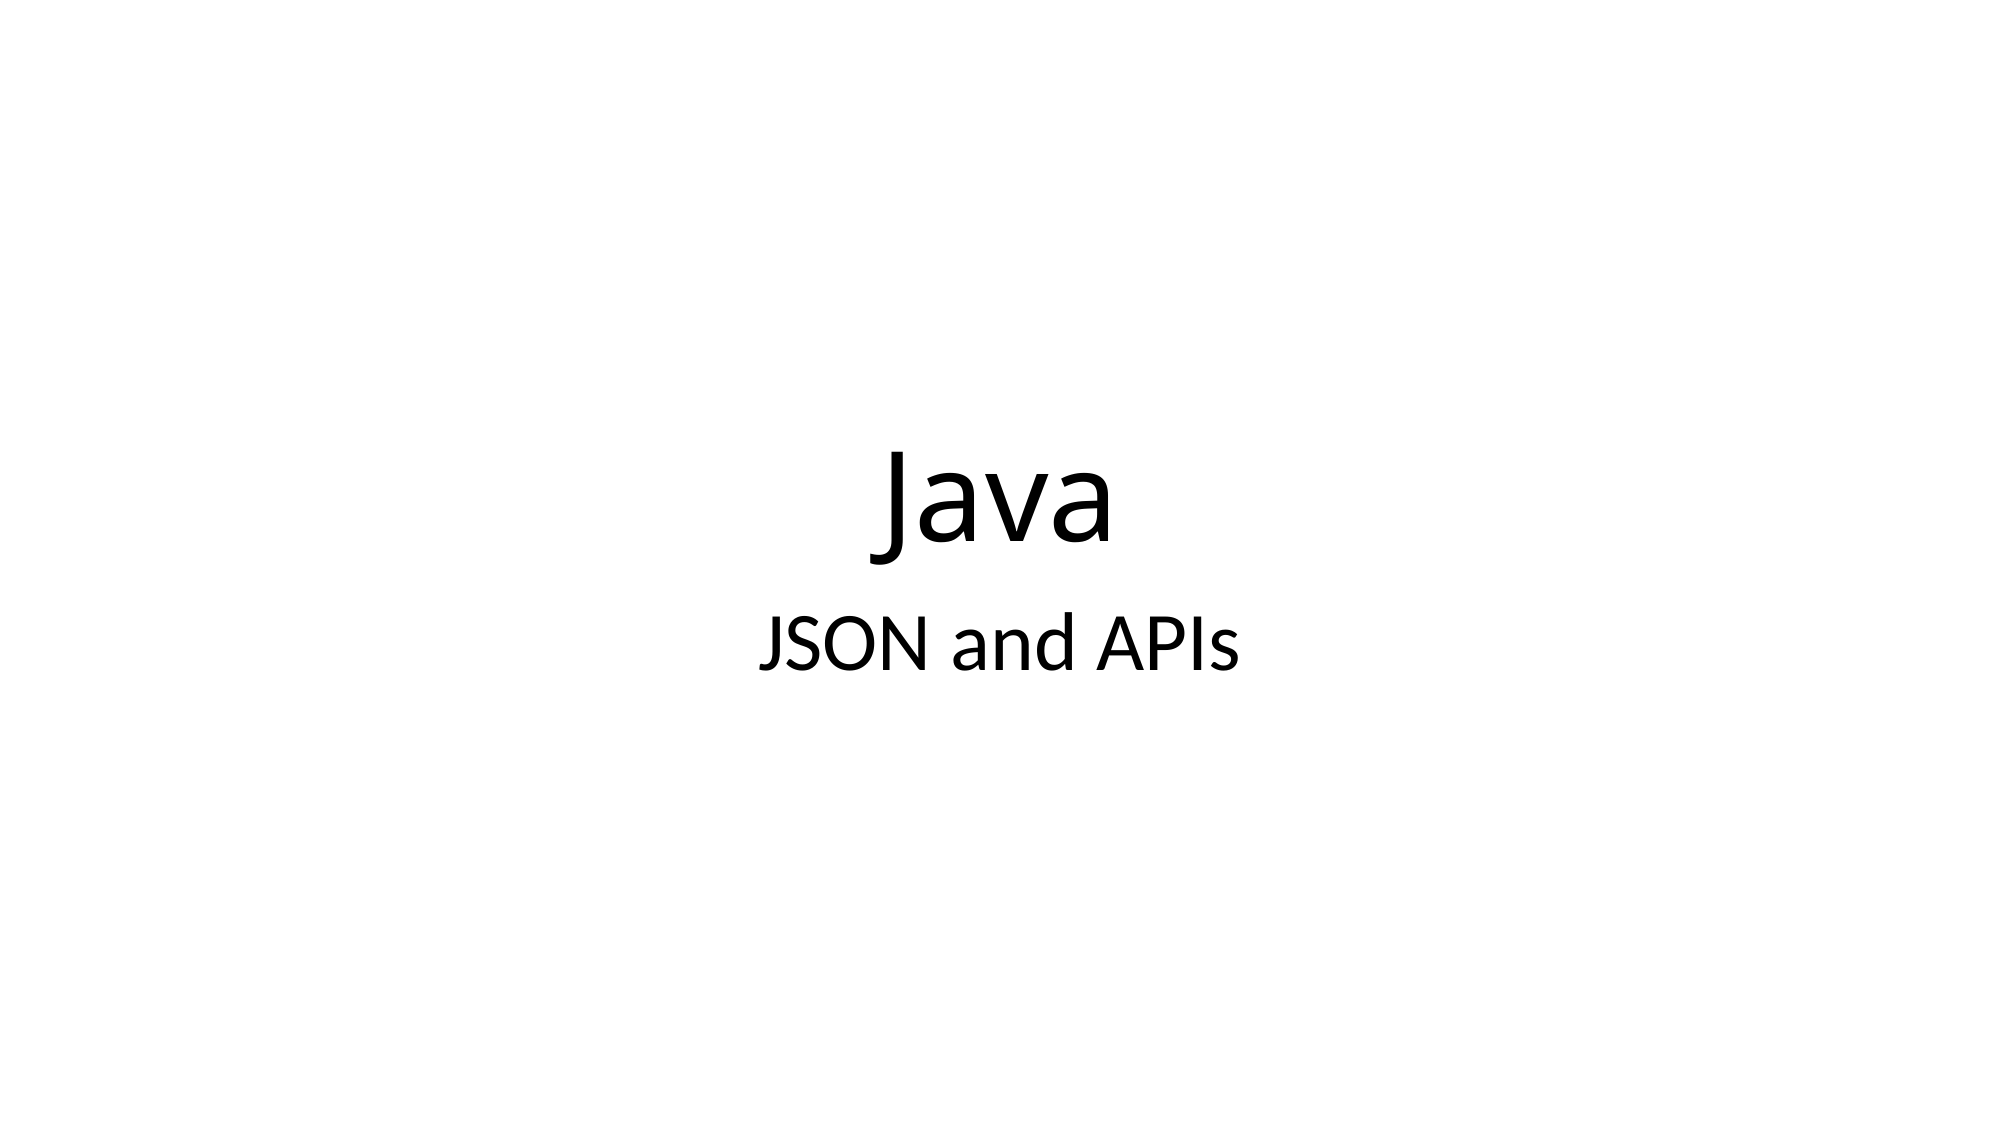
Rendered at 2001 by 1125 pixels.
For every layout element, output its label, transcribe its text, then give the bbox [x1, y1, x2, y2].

subtitle JSON and APIs [249, 590, 1750, 863]
title Java [249, 184, 1750, 576]
